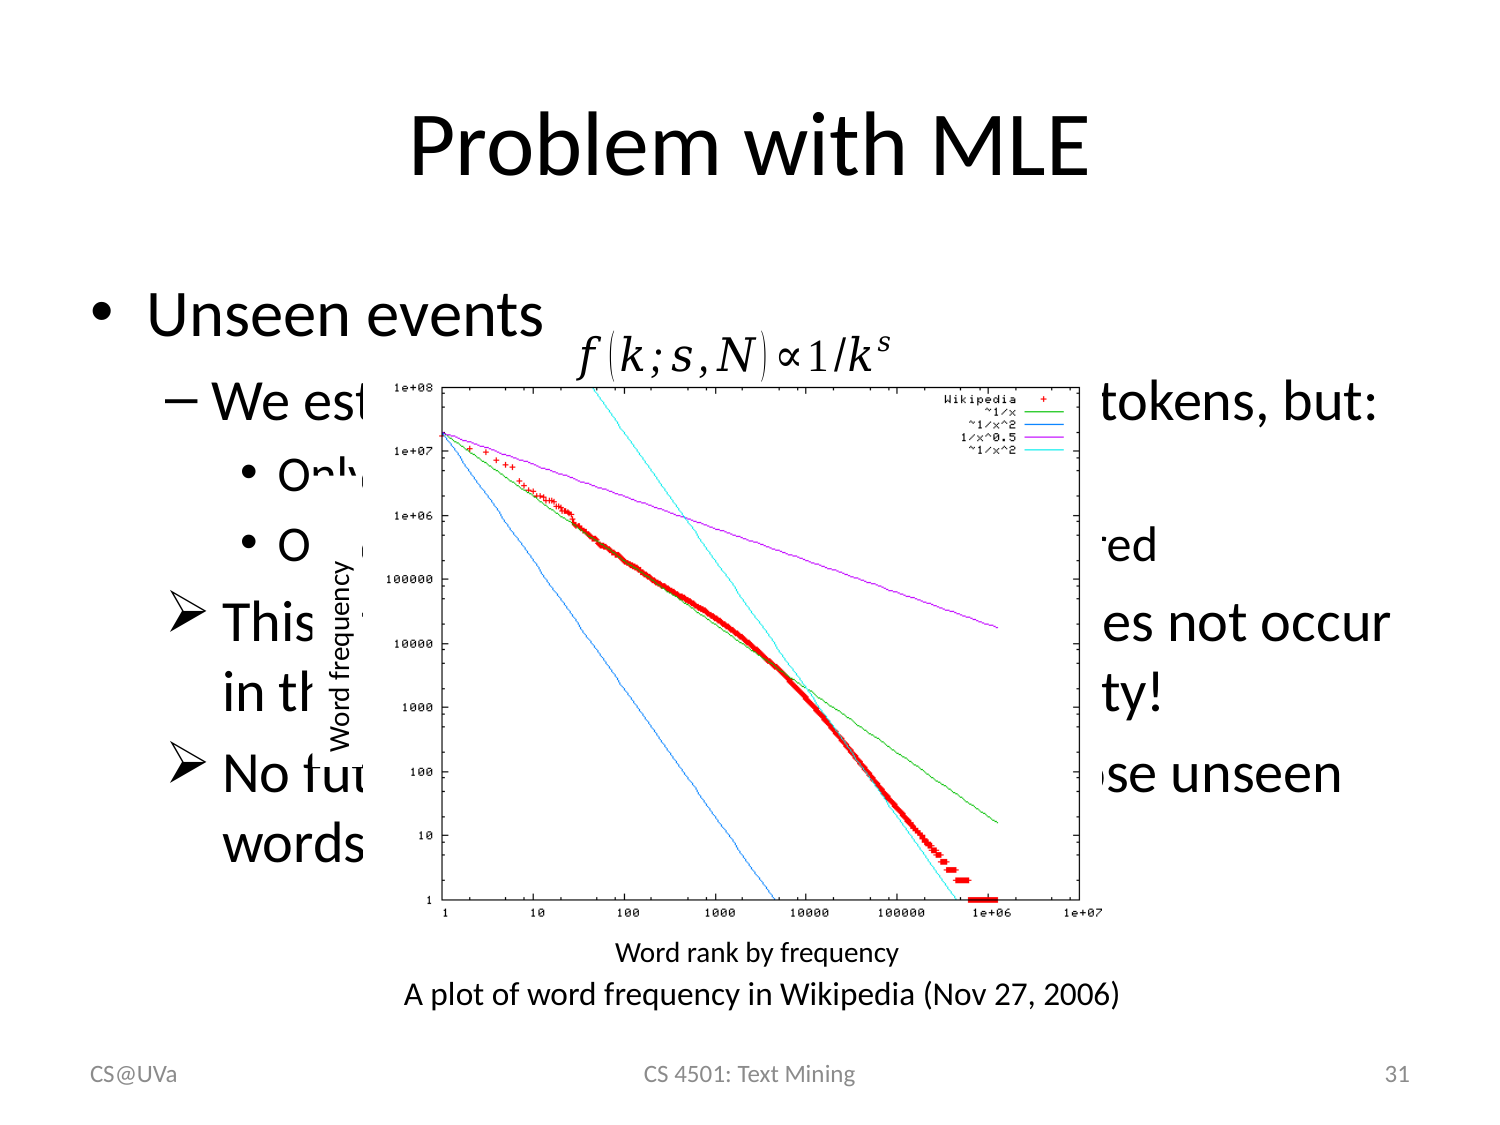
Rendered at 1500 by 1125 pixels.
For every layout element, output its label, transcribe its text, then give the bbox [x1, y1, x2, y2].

footer CS 4501: Text Mining [512, 1042, 988, 1103]
slide_number CS@UVa [75, 1042, 425, 1103]
slide_number 31 [1074, 1042, 1425, 1103]
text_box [312, 324, 1201, 1021]
list Unseen events We estimated a model on 440K word tokens, but: Only 30,000 unique words occurred Only 0.04% of all possible bigrams occurred This means any word/N-gram that does not occur in the training data has zero probability! No future documents can contain those unseen words/N-grams [75, 262, 1425, 1005]
title Problem with MLE [75, 45, 1425, 233]
